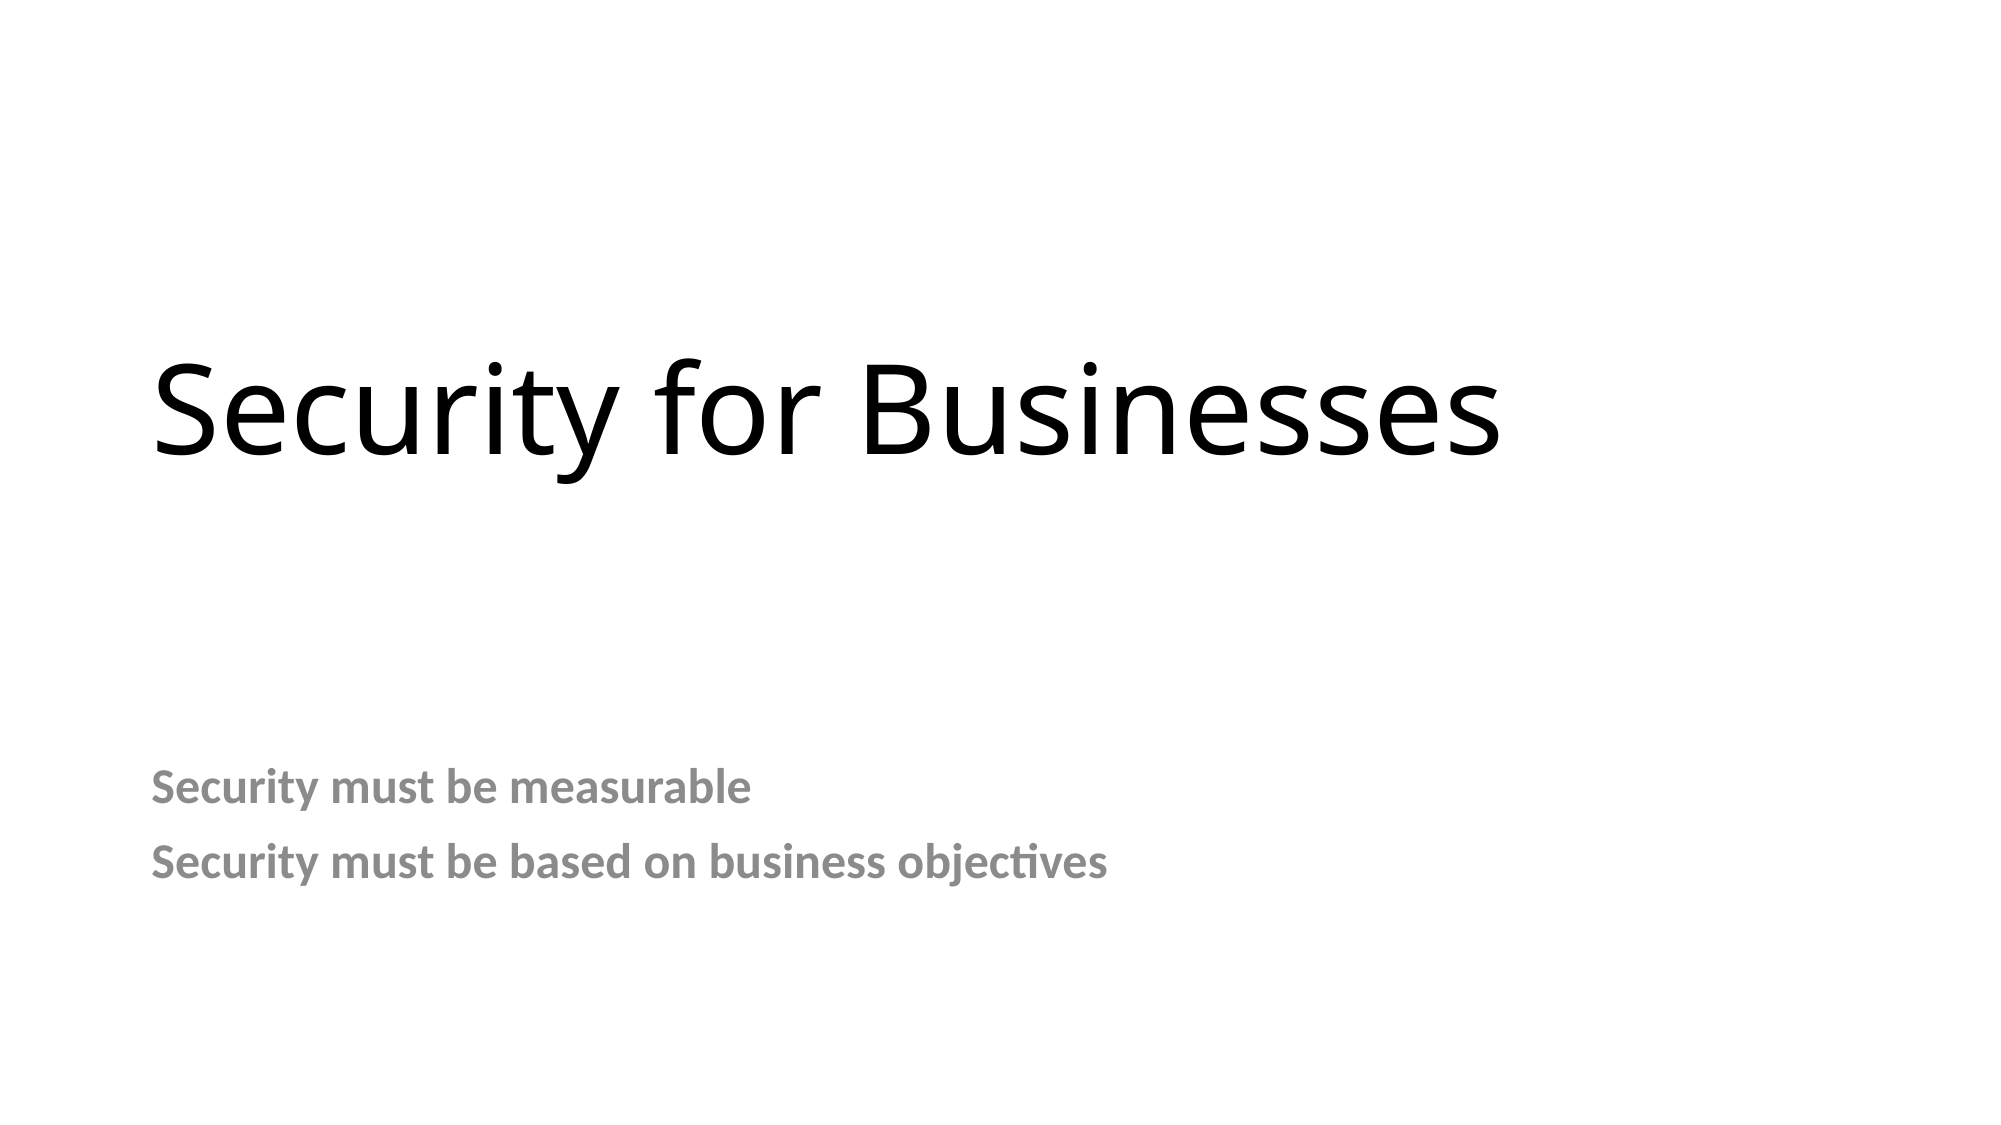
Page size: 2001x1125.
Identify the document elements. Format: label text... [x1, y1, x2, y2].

list Security must be measurable Security must be based on business objectives [136, 752, 1862, 999]
title Security for Businesses [136, 280, 1862, 490]
